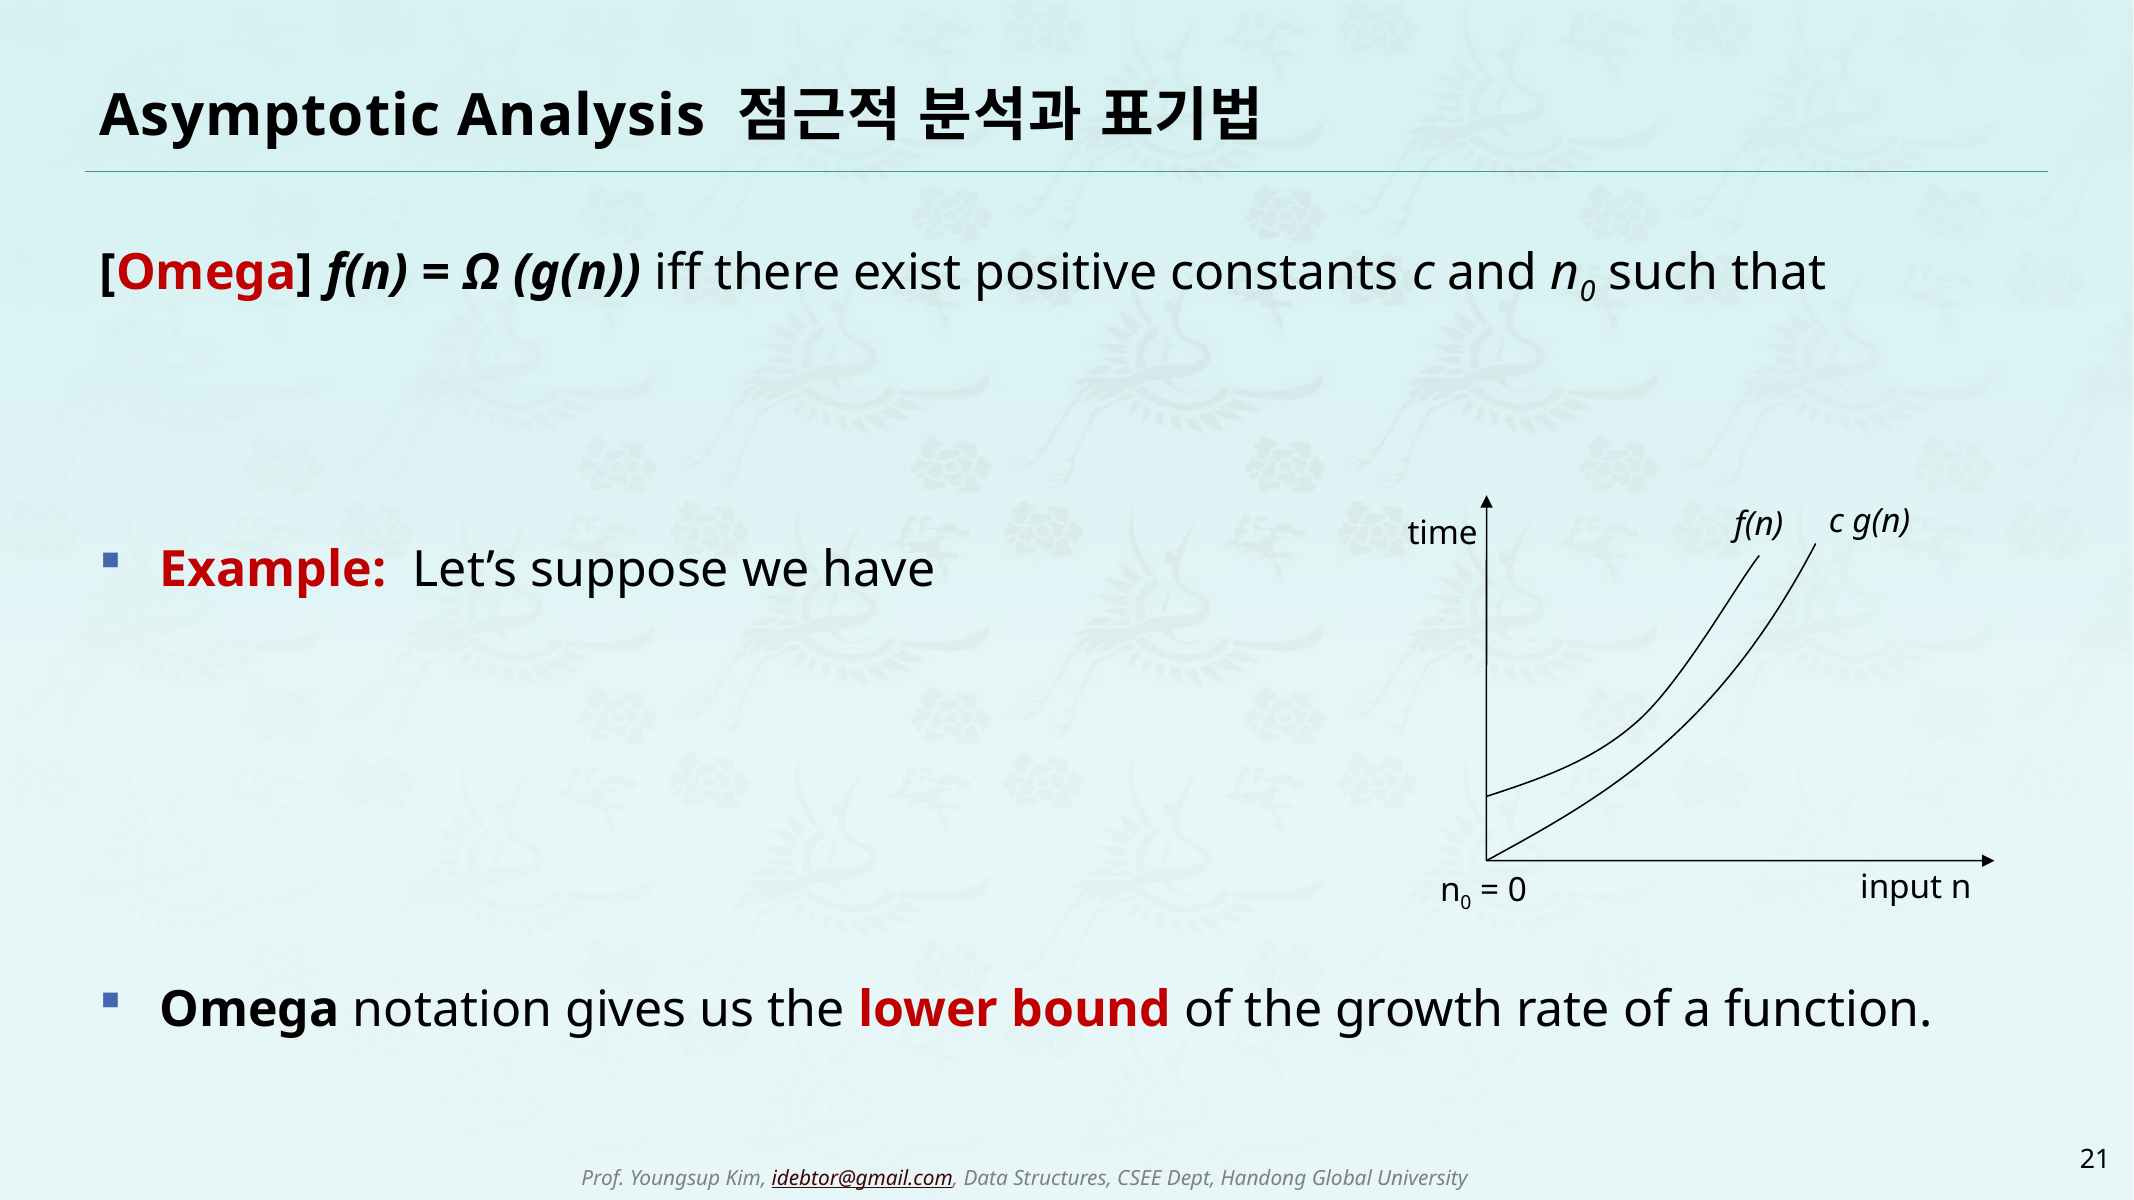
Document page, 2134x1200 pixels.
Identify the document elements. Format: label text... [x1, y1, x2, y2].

slide_number 21 [1937, 1128, 2125, 1193]
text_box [1391, 491, 1995, 917]
title Asymptotic Analysis 점근적 분석과 표기법 [84, 54, 2043, 171]
